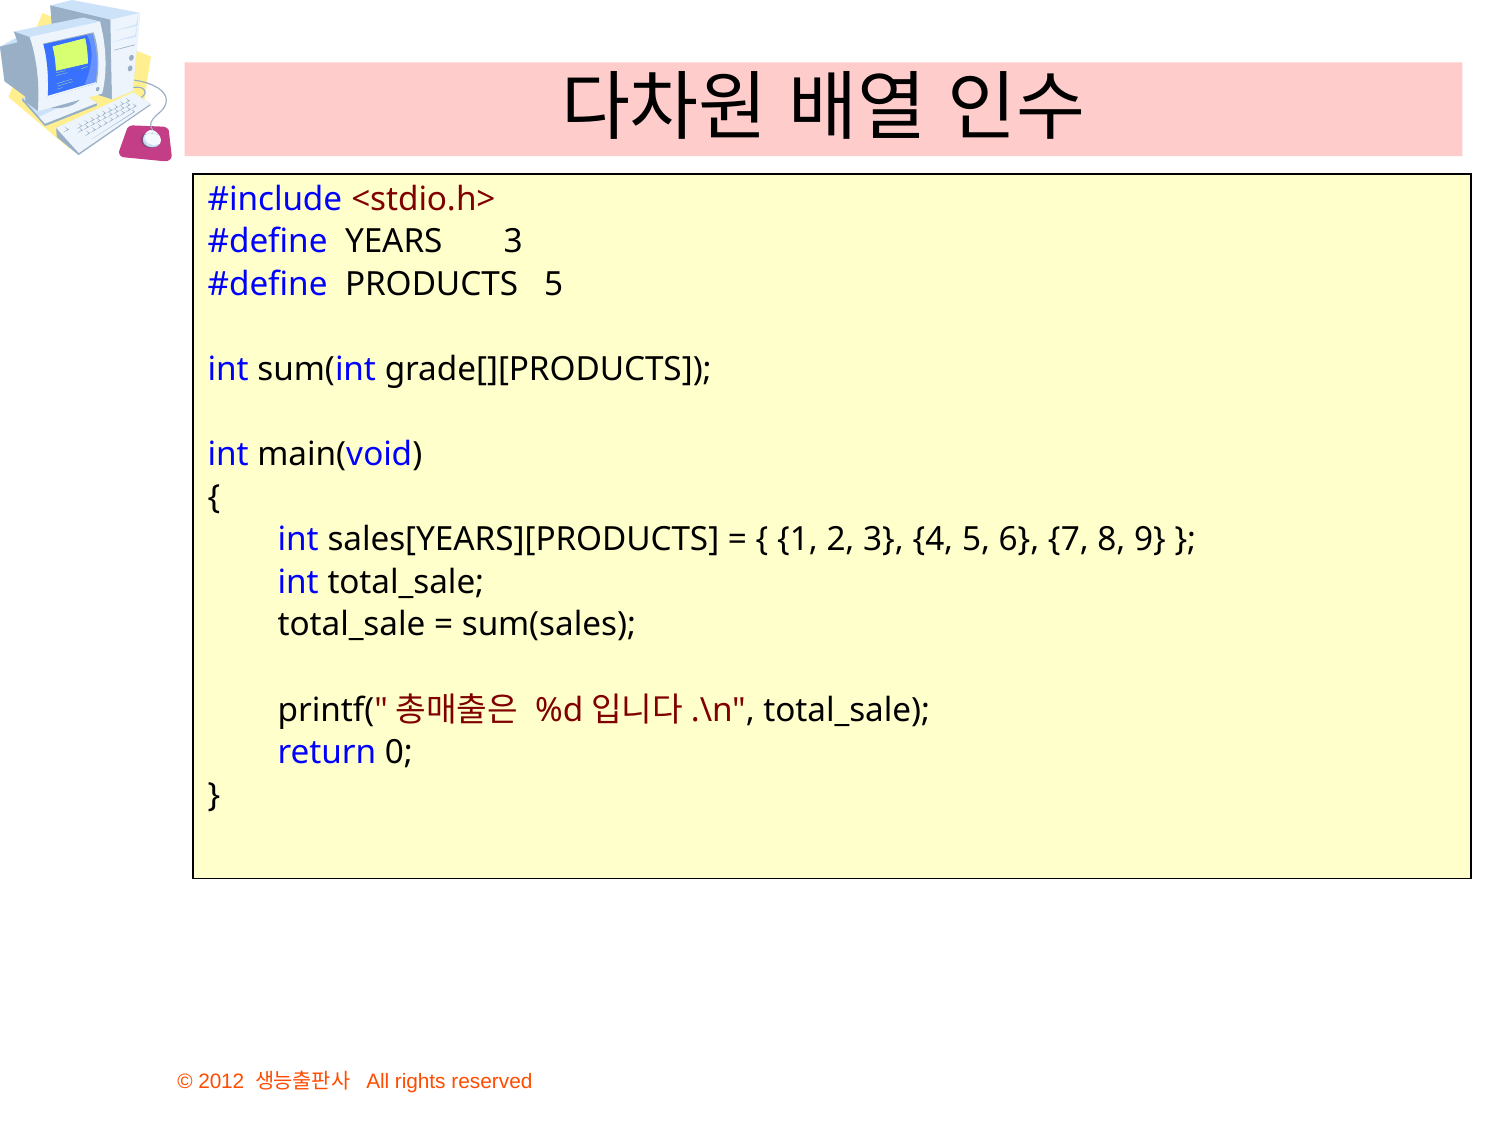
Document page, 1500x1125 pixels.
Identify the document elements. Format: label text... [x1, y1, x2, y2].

title 다차원 배열 인수 [184, 62, 1463, 157]
text_box #include <stdio.h> #define YEARS 3 #define PRODUCTS 5 int sum(int grade[][PRODUCTS]); int main(void) { int sales[YEARS][PRODUCTS] = { {1, 2, 3}, {4, 5, 6}, {7, 8, 9} }; int total_sale; total_sale = sum(sales); printf("총매출은 %d입니다.\n", total_sale); return 0; } [192, 173, 1471, 879]
